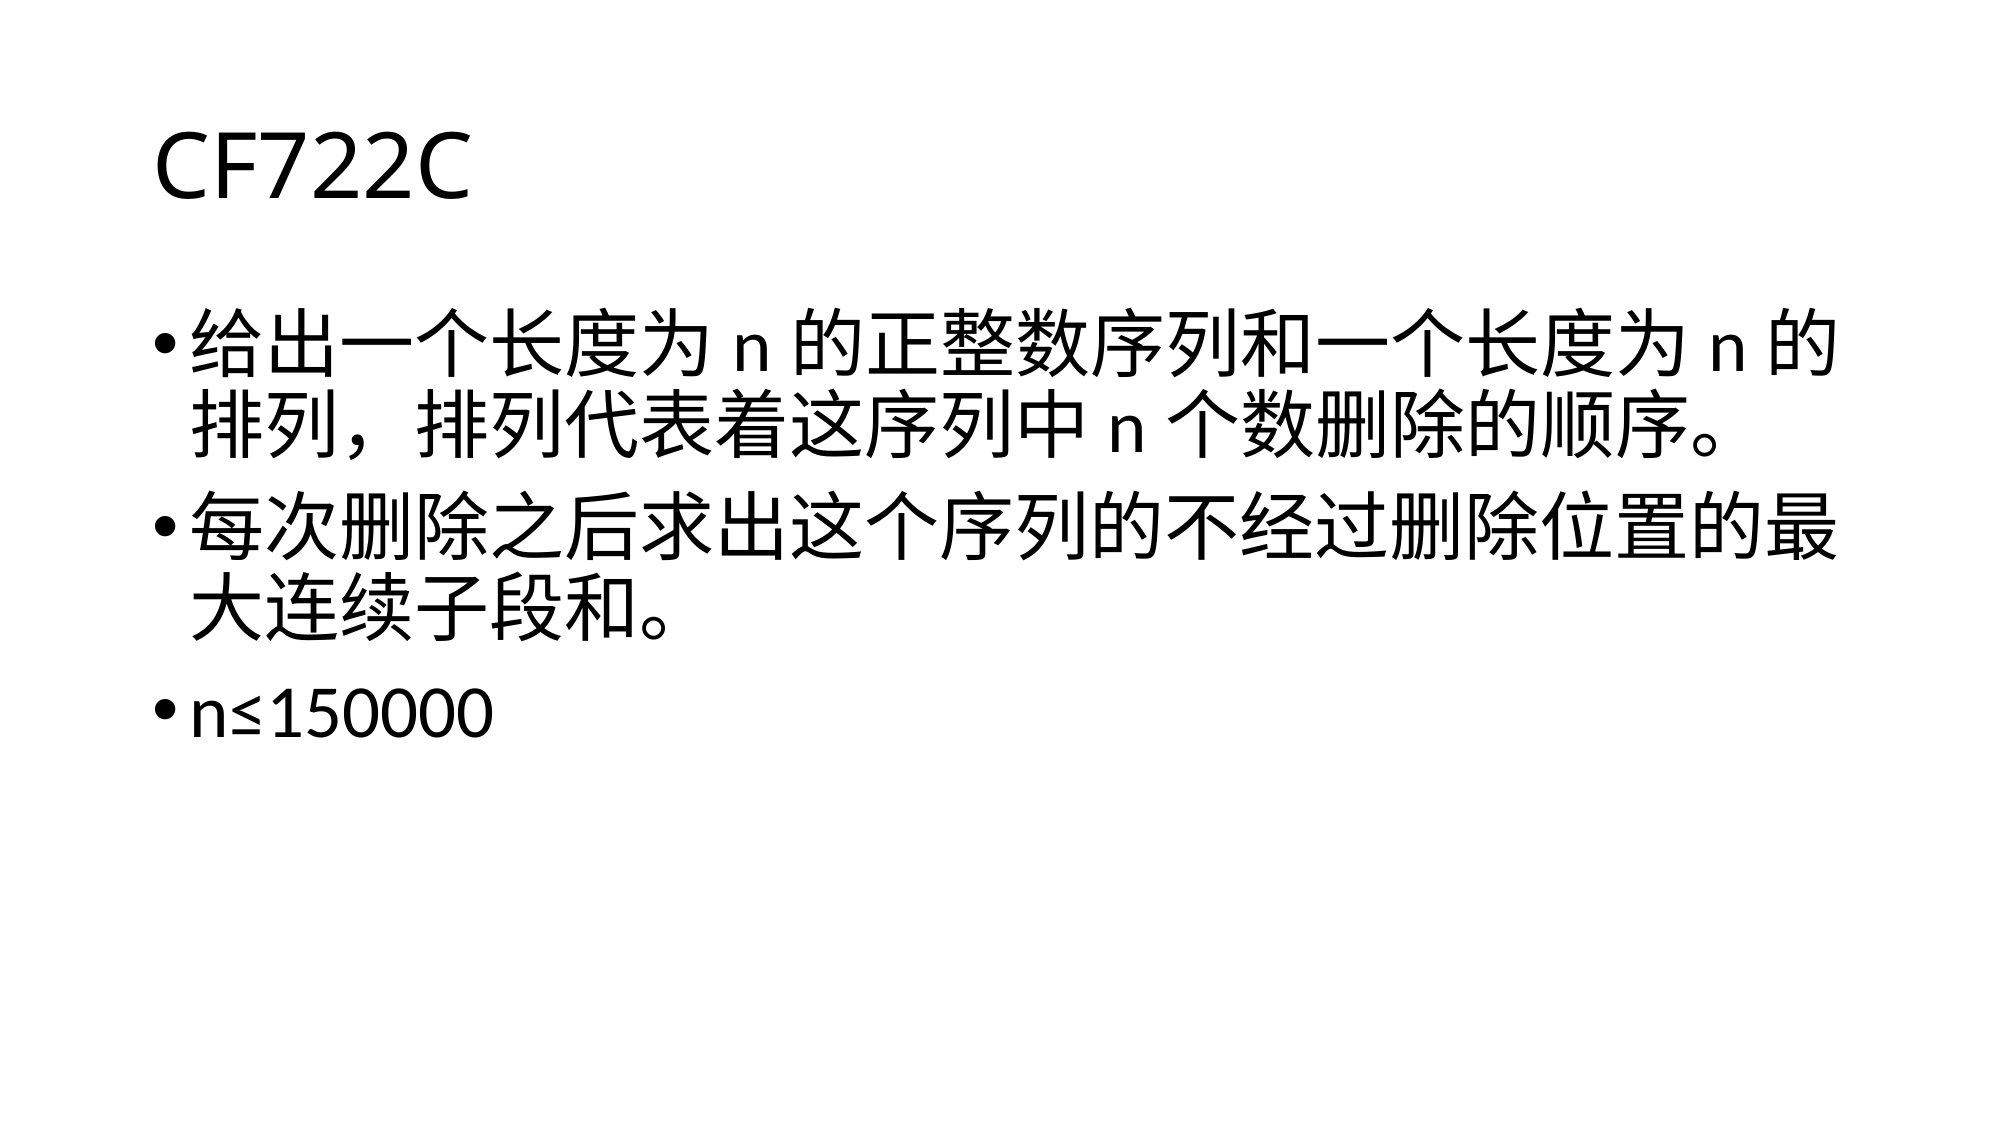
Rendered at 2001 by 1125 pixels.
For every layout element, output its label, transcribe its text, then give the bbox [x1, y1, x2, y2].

title CF722C [137, 59, 1863, 278]
list 给出一个长度为n的正整数序列和一个长度为n的排列，排列代表着这序列中n个数删除的顺序。 每次删除之后求出这个序列的不经过删除位置的最大连续子段和。 n≤150000 [137, 299, 1863, 1014]
